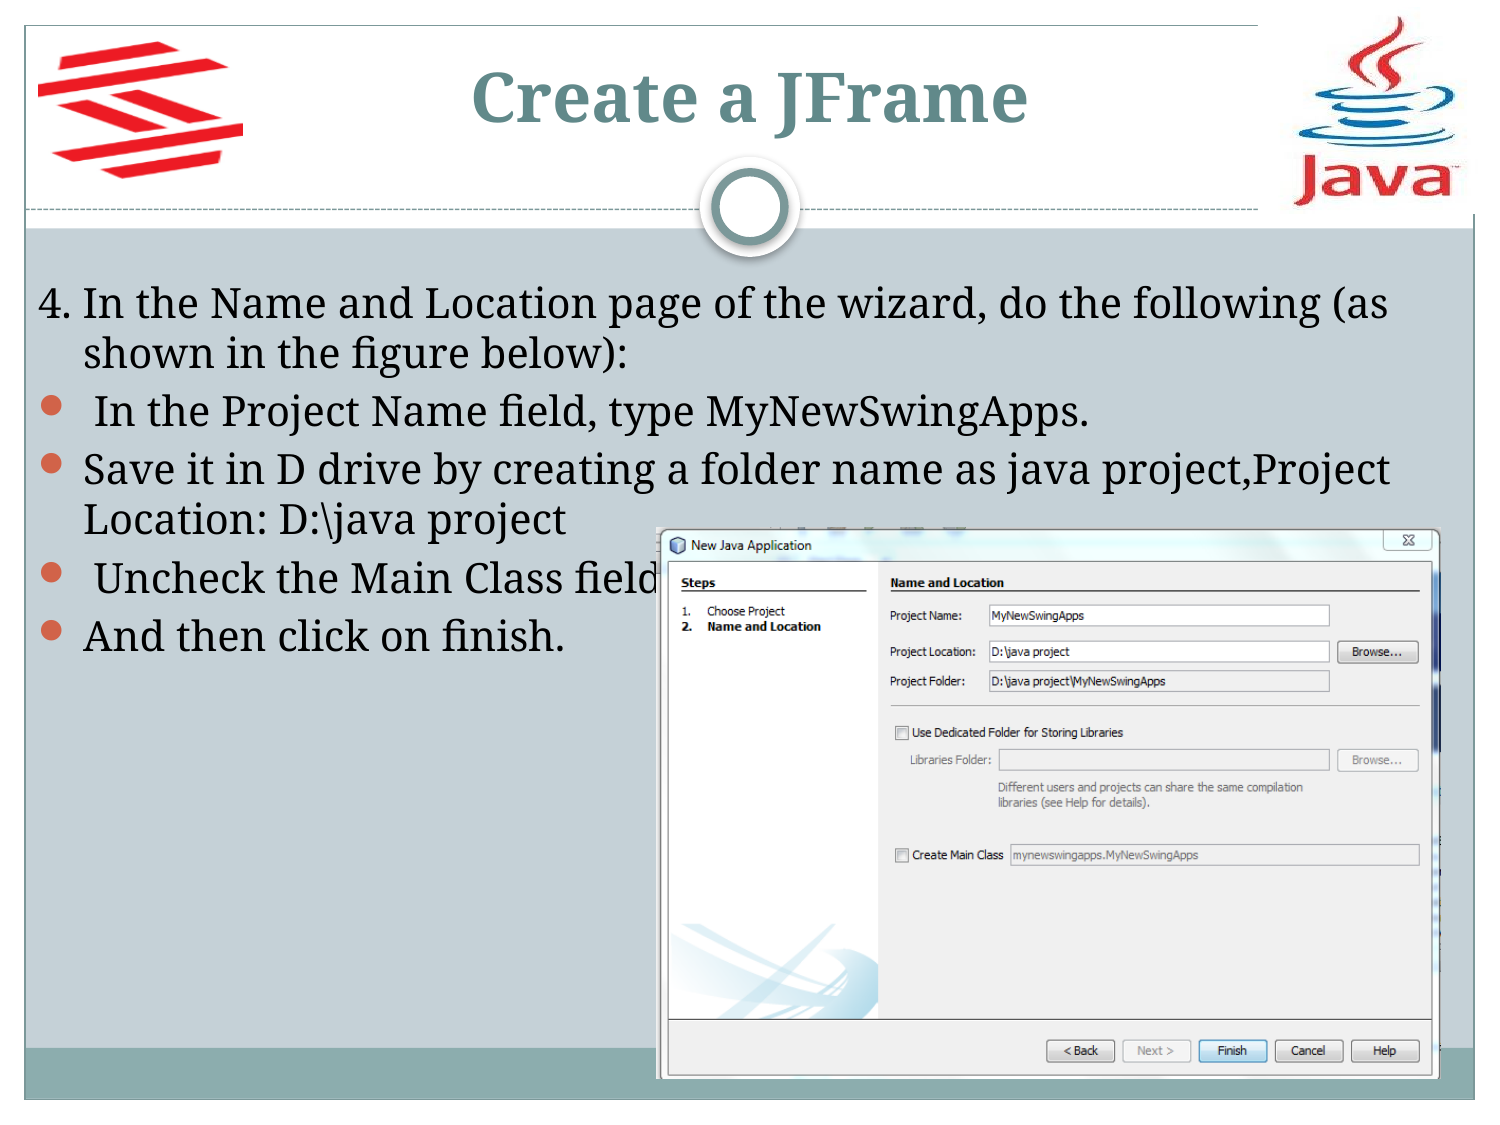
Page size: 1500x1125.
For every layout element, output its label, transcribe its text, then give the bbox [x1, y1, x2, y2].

text_box [1257, 7, 1486, 214]
picture [655, 527, 1441, 1079]
list 4. In the Name and Location page of the wizard, do the following (as shown in the figure below): In the Project Name field, type MyNewSwingApps. Save it in D drive by creating a folder name as java project,Project Location: D:\java project Uncheck the Main Class field. And then click on finish. [23, 152, 1477, 1102]
picture [37, 40, 243, 185]
text_box Create a JFrame [248, 46, 1257, 144]
